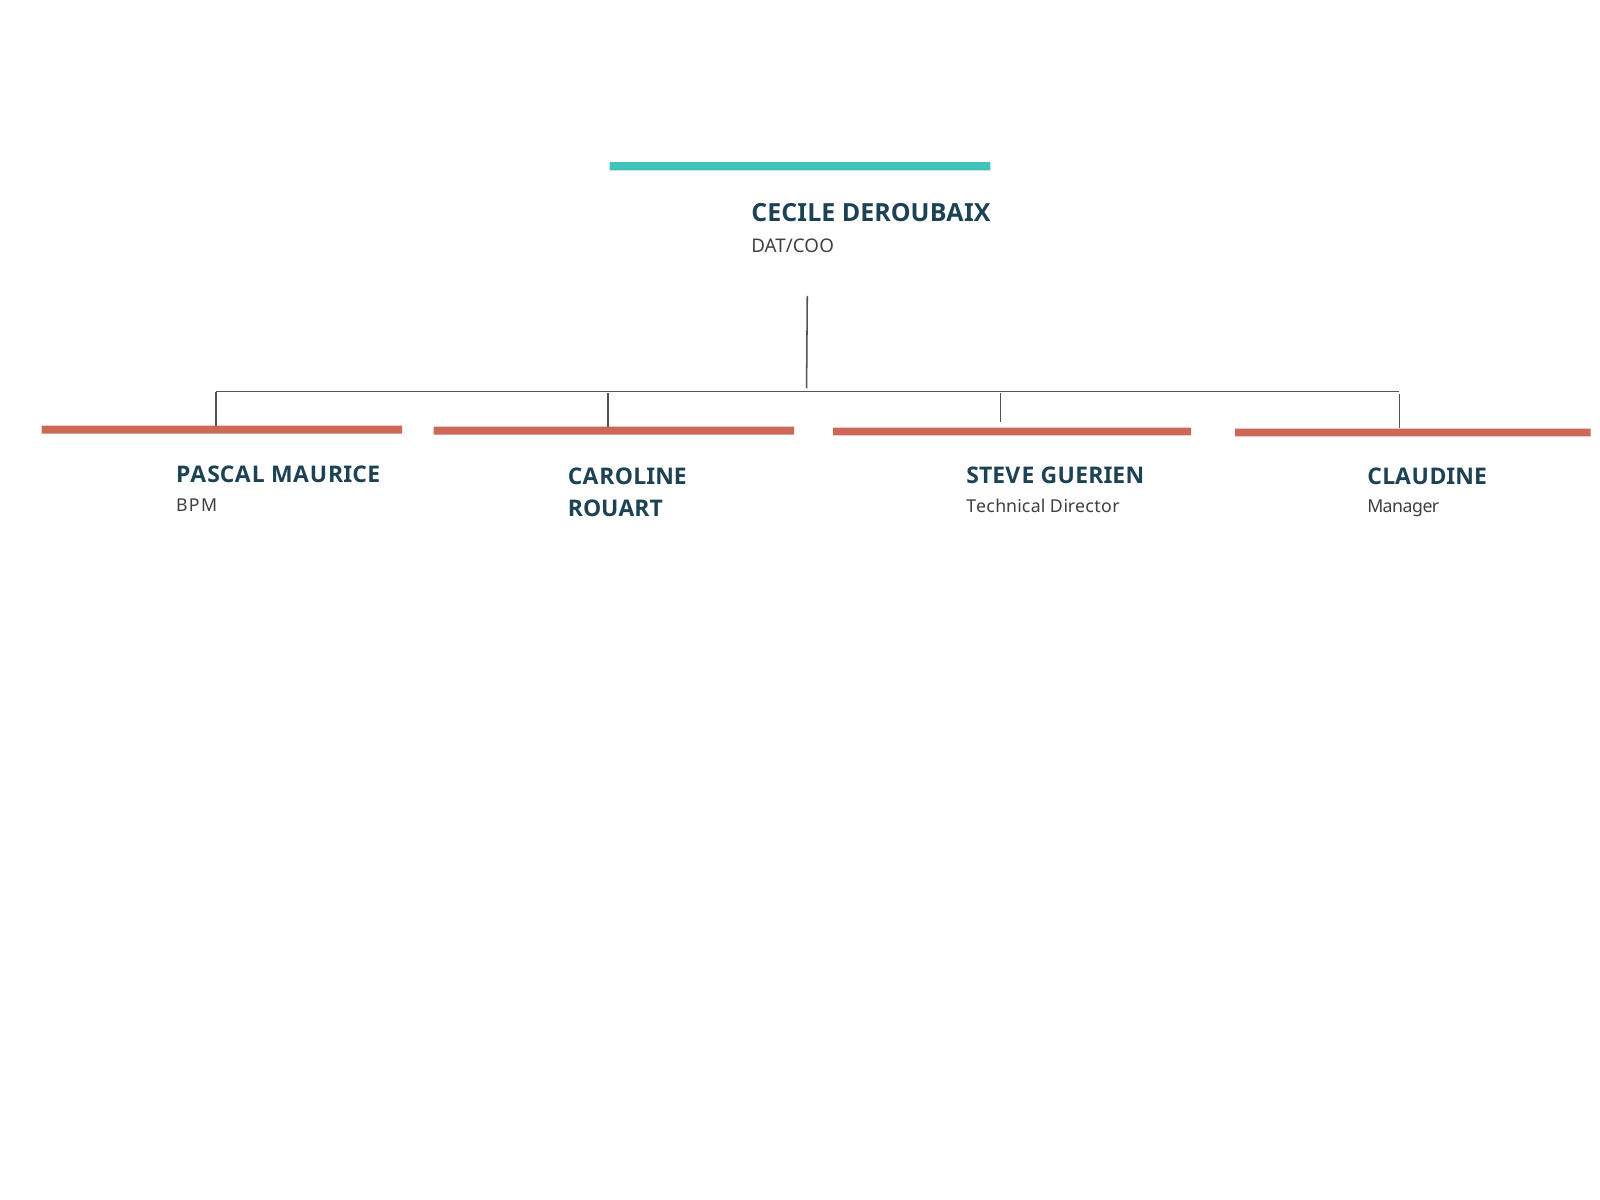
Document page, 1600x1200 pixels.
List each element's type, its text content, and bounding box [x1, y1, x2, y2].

text_box CECILE DEROUBAIX DAT/COO [749, 185, 1012, 256]
text_box CLAUDINE Manager [1365, 450, 1498, 517]
text_box PASCAL MAURICE BPM [173, 447, 402, 515]
text_box STEVE GUERIEN Technical Director [964, 449, 1166, 517]
text_box CAROLINE ROUART [565, 454, 699, 522]
